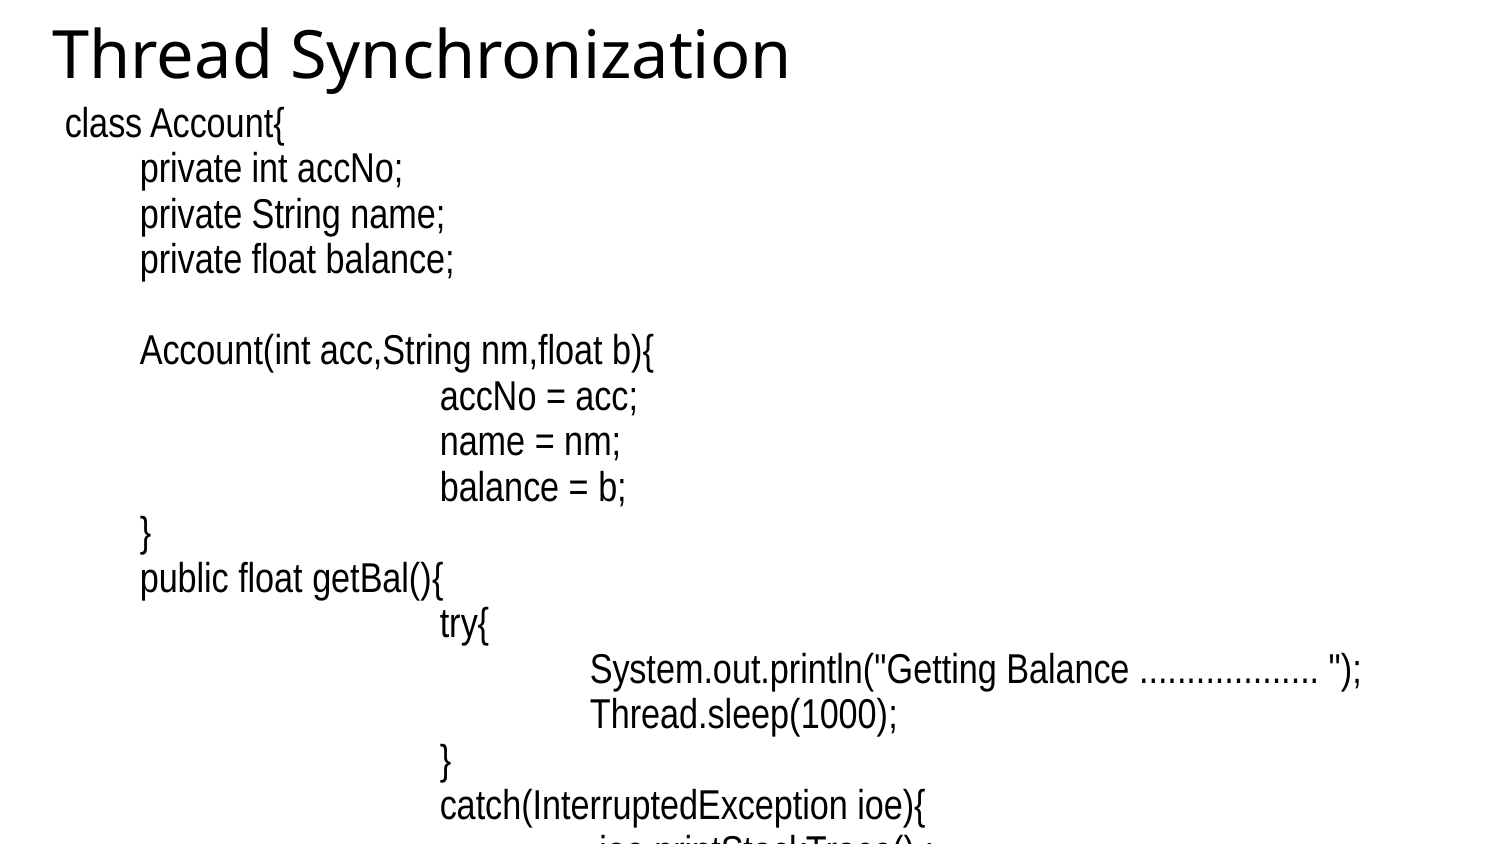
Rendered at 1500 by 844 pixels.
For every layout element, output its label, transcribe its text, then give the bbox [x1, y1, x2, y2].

text_box class Account{ private int accNo; private String name; private float balance; Account(int acc,String nm,float b){ accNo = acc; name = nm; balance = b; } public float getBal(){ try{ System.out.println("Getting Balance ................... "); Thread.sleep(1000); } catch(InterruptedException ioe){ ioe.printStackTrace() ; } return balance; } [50, 103, 1450, 816]
text_box Thread Synchronization [37, 0, 1463, 104]
